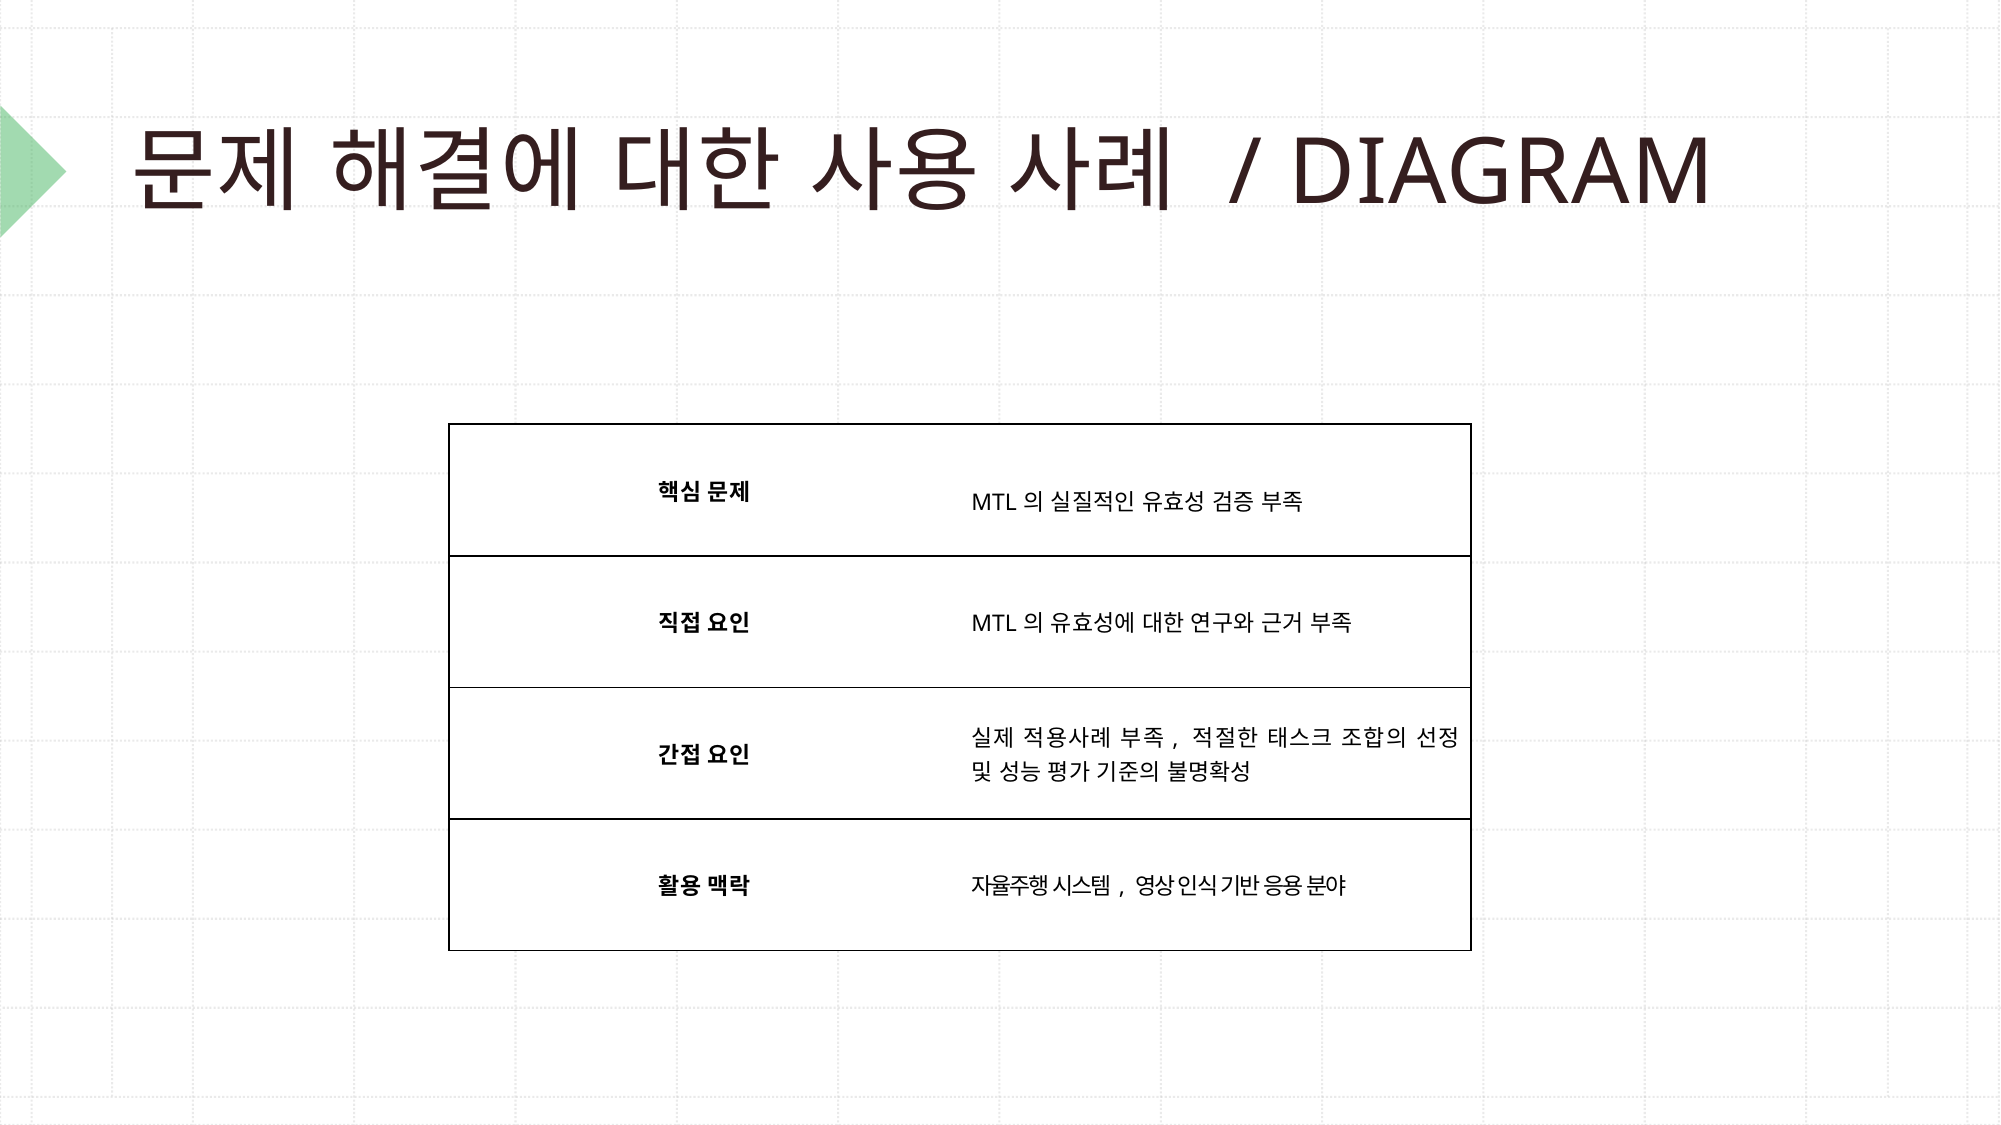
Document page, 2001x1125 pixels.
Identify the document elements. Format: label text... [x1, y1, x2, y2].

title 문제 해결에 대한 사용 사례 / DIAGRAM [113, 0, 1808, 237]
table_cell 활용 맥락 [450, 820, 960, 950]
table_cell 직접 요인 [450, 557, 960, 687]
table_cell 간접 요인 [450, 688, 960, 818]
table_cell 자율주행 시스템, 영상 인식 기반 응용 분야 [960, 820, 1470, 950]
table_cell MTL의 유효성에 대한 연구와 근거 부족 [960, 557, 1470, 687]
table_header MTL의 실질적인 유효성 검증 부족 [960, 425, 1470, 555]
table_header 핵심 문제 [450, 425, 960, 555]
table_cell 실제 적용사례 부족, 적절한 태스크 조합의 선정 및 성능 평가 기준의 불명확성 [960, 688, 1470, 818]
